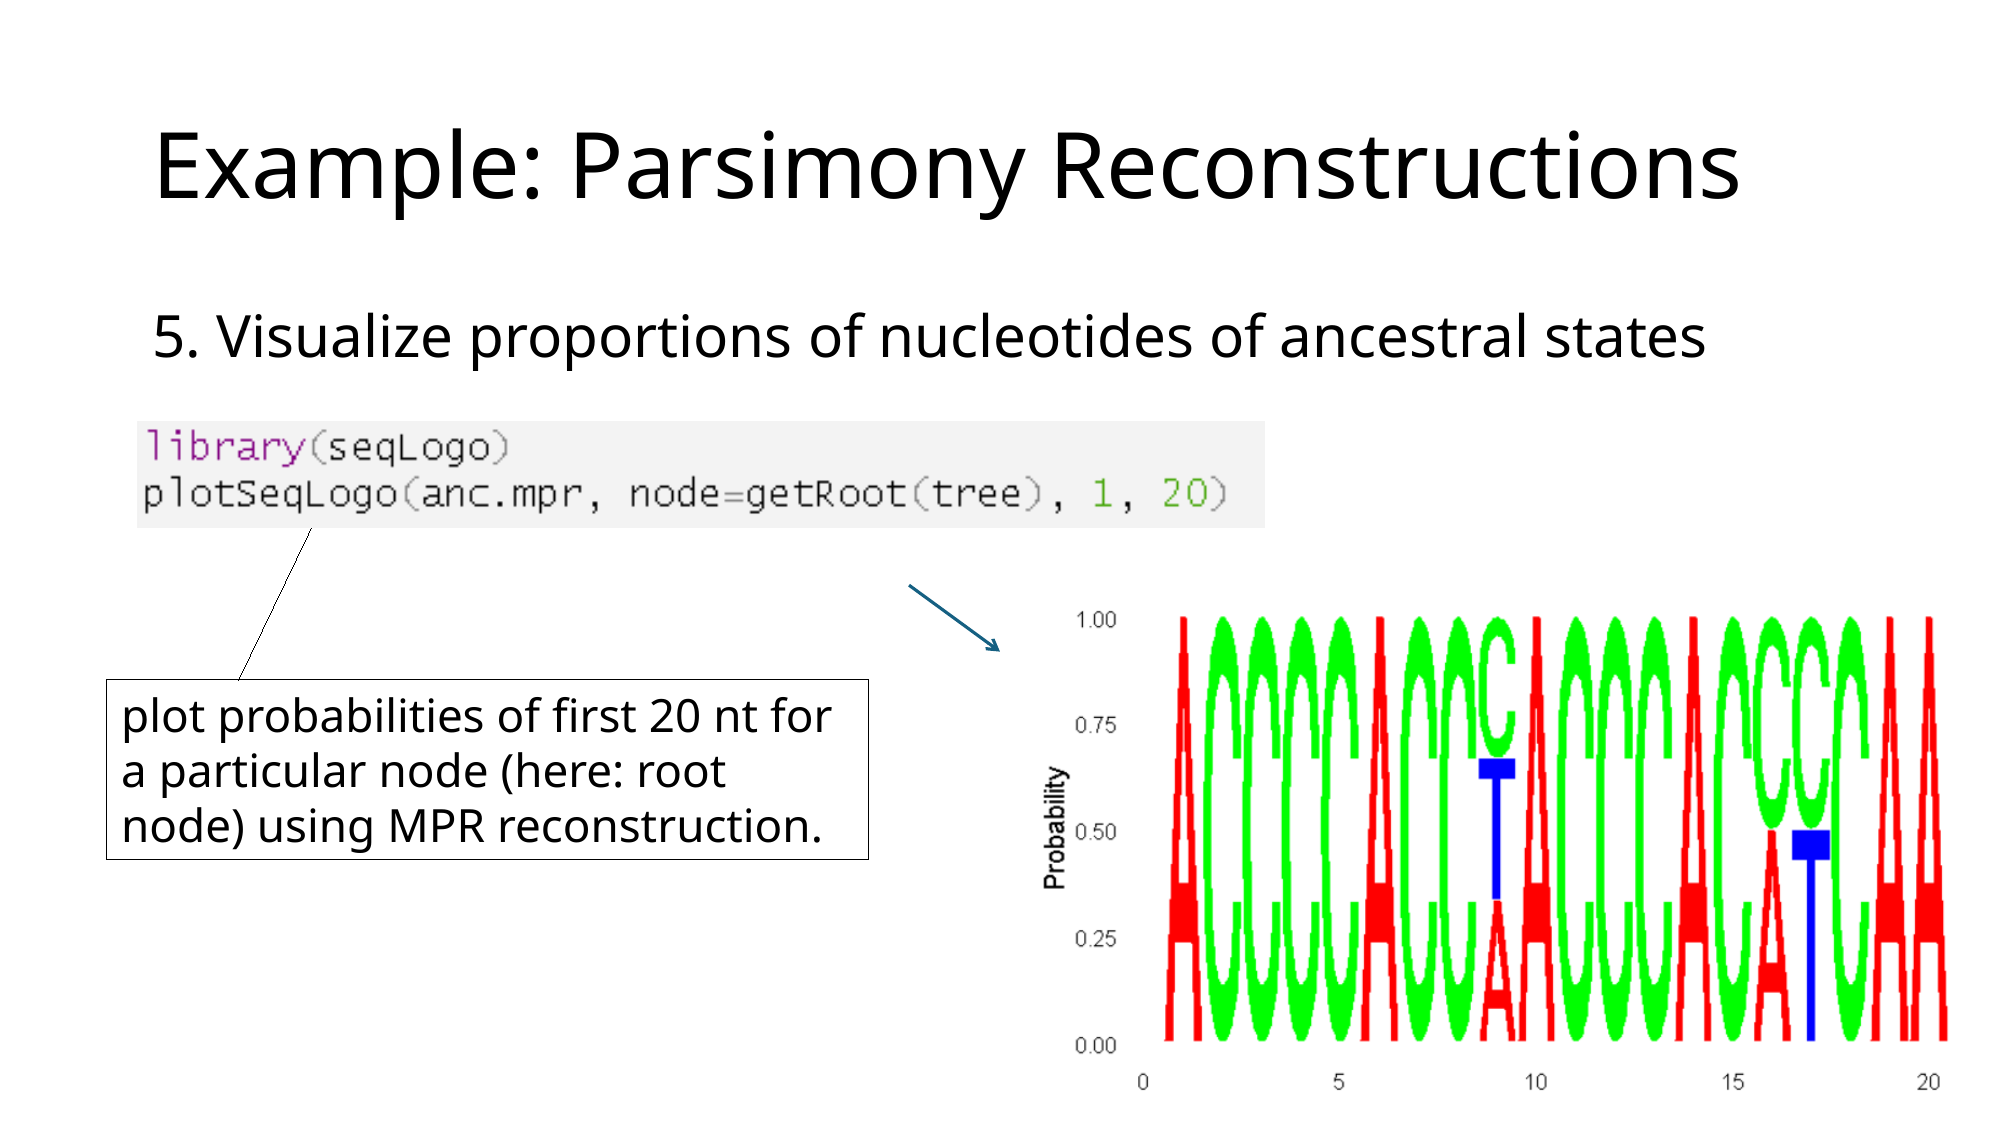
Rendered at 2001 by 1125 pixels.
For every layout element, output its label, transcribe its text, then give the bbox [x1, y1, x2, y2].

title Example: Parsimony Reconstructions [137, 59, 1863, 278]
picture [136, 420, 1266, 529]
text_box plot probabilities of first 20 nt for a particular node (here: root node) using MPR reconstruction. [106, 529, 869, 860]
list 5. Visualize proportions of nucleotides of ancestral states [137, 299, 1863, 1014]
picture [1027, 584, 1983, 1102]
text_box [908, 584, 1001, 653]
